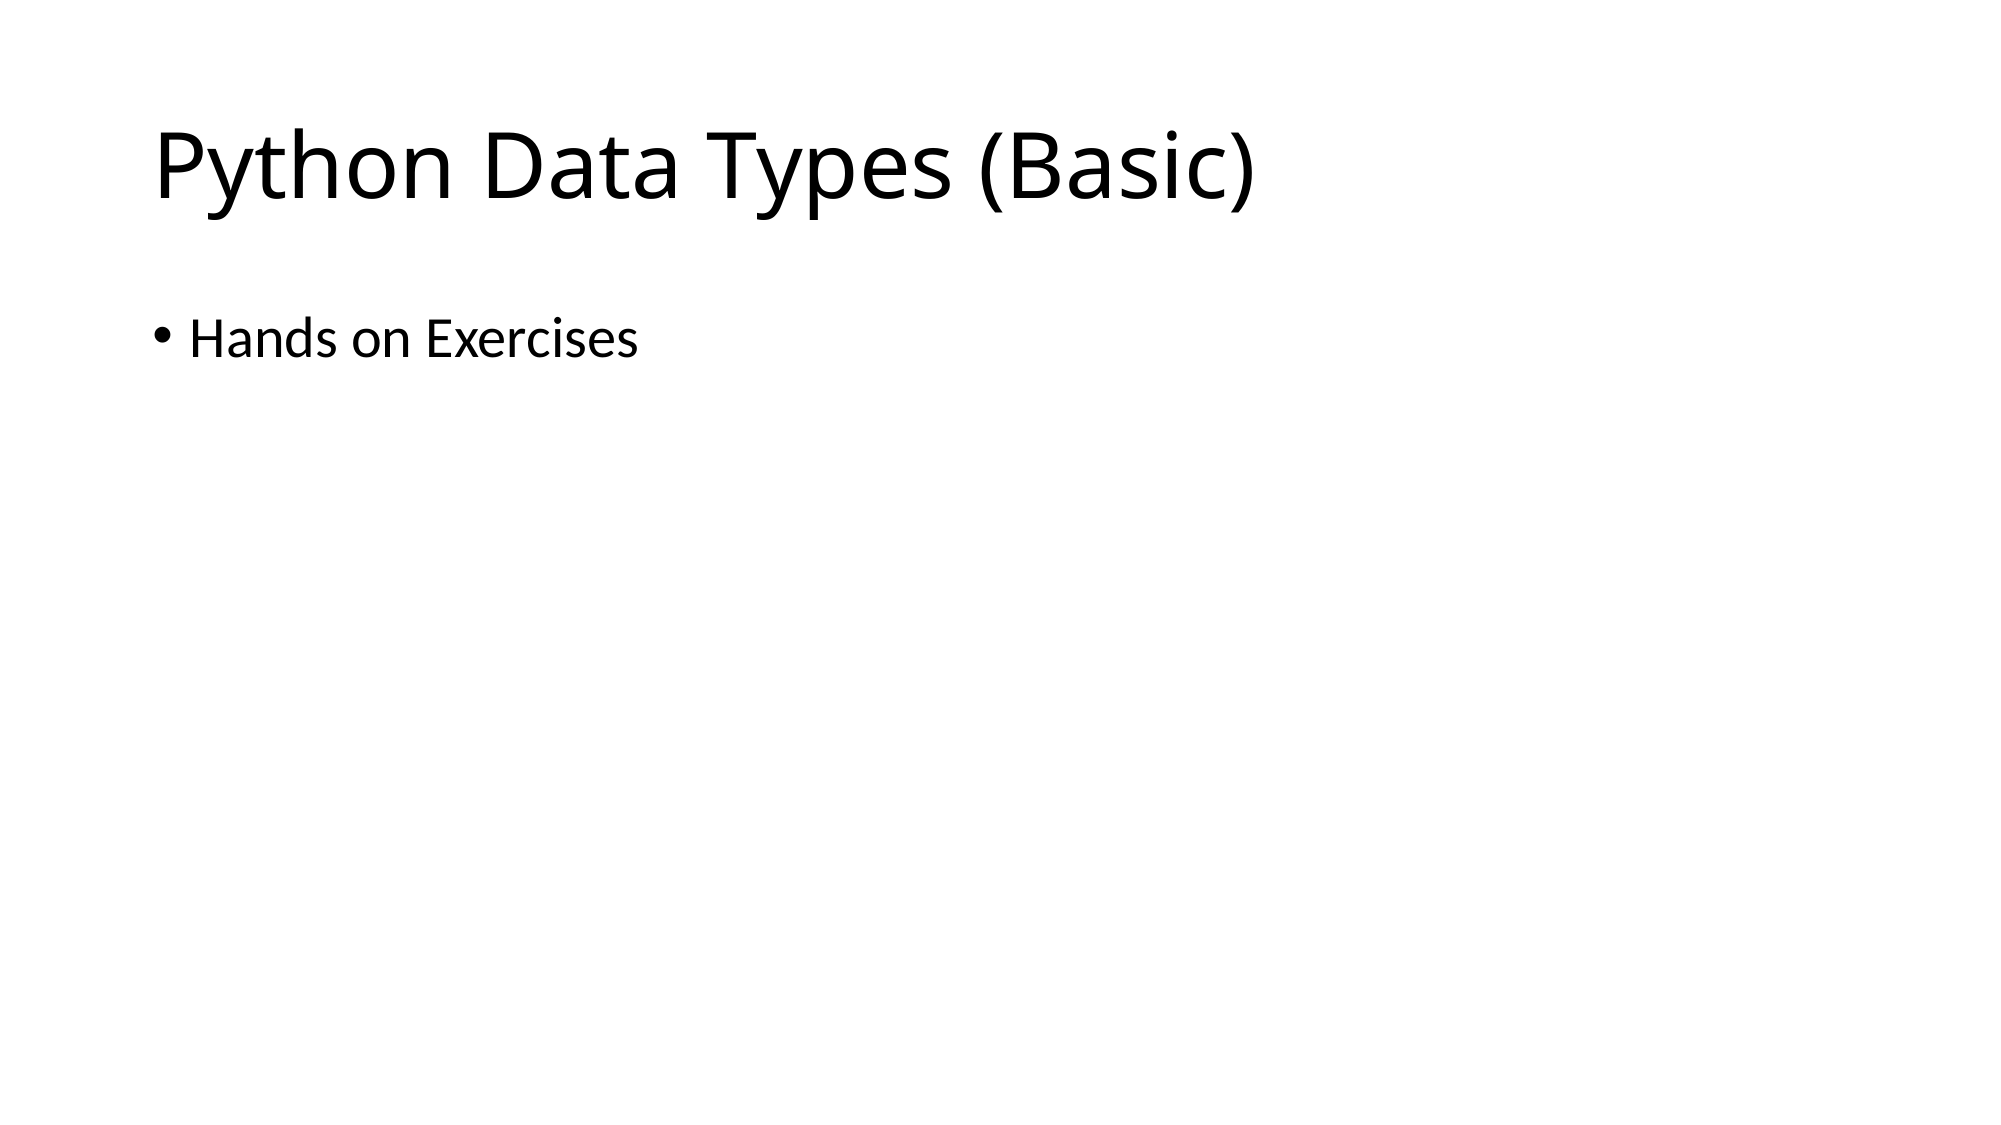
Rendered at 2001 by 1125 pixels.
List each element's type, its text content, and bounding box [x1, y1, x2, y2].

title Python Data Types (Basic) [137, 59, 1863, 278]
list Hands on Exercises [137, 299, 1863, 1014]
